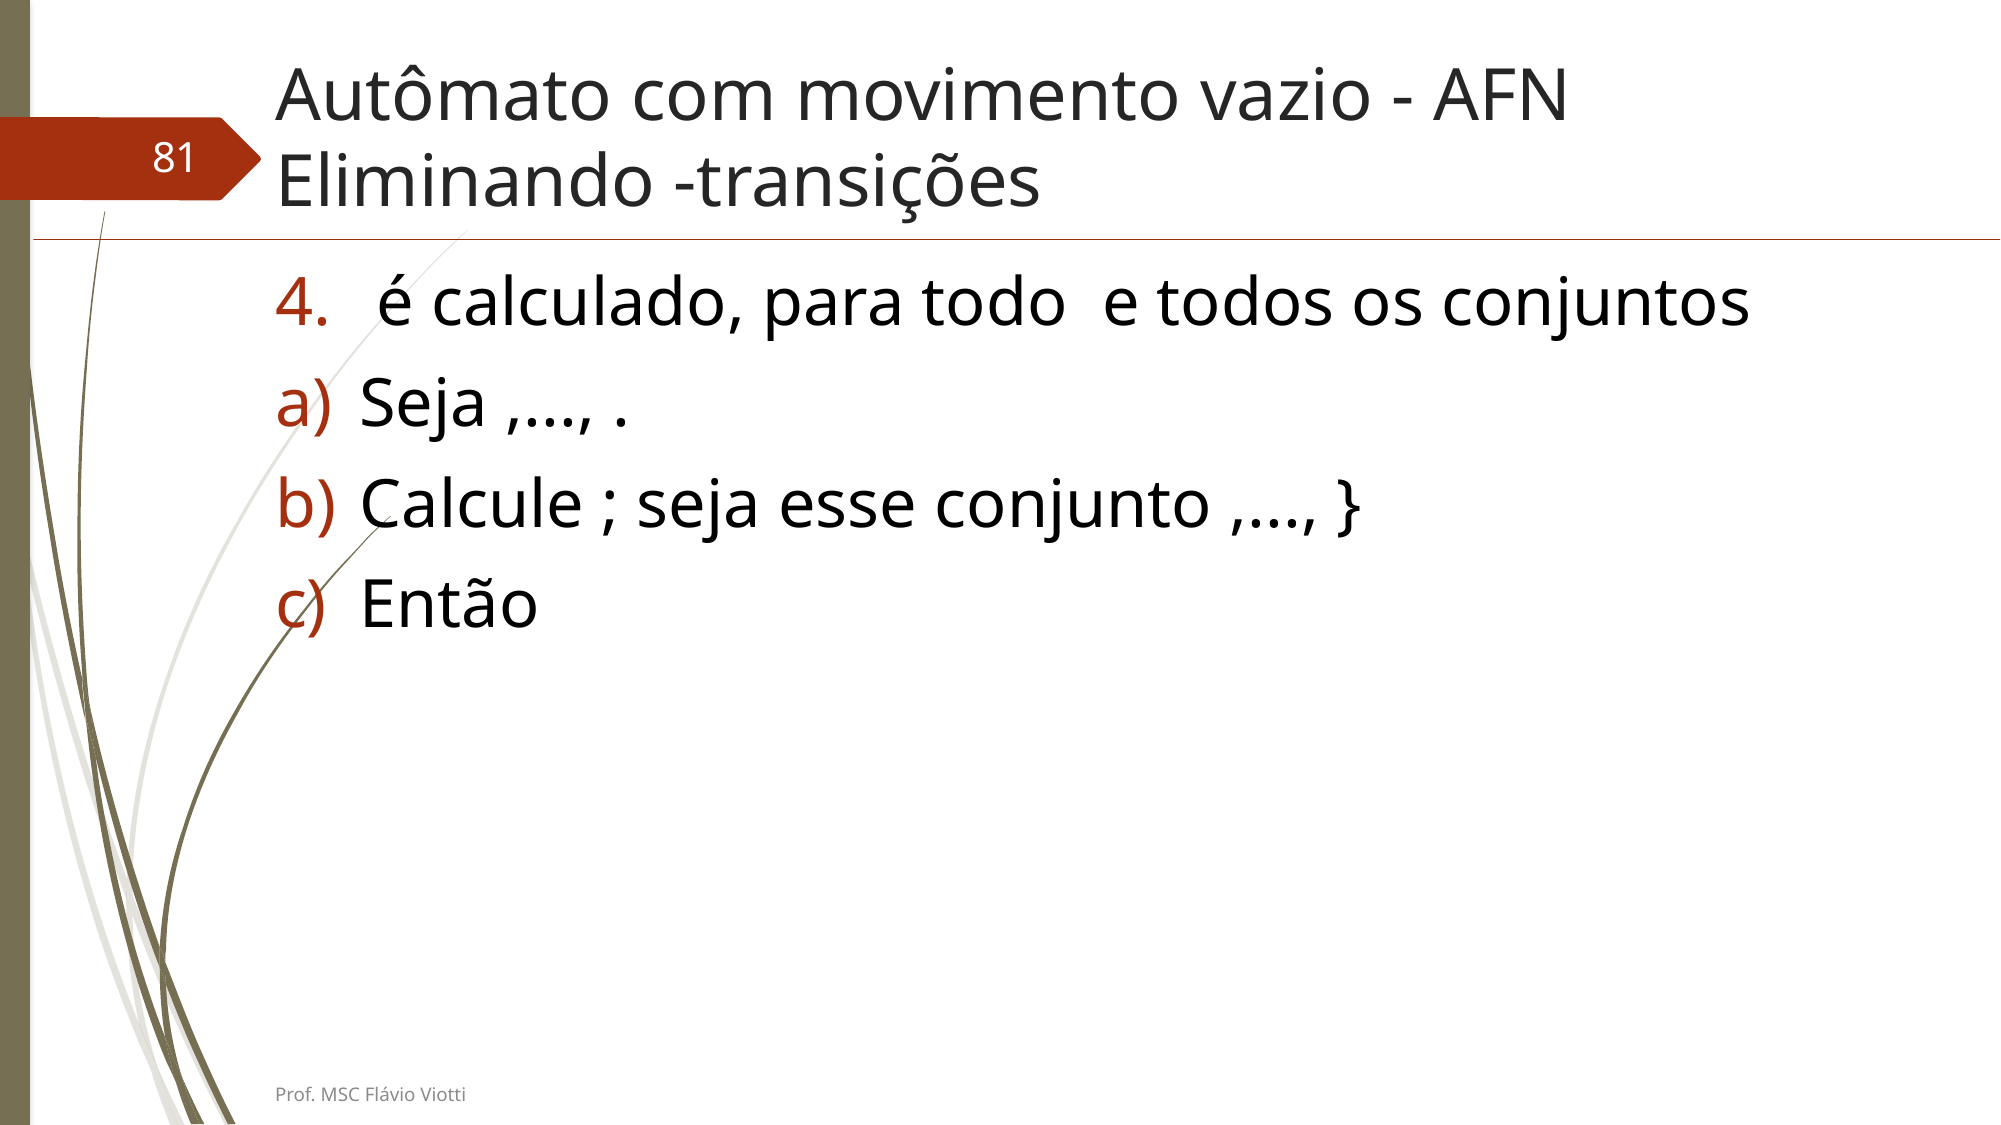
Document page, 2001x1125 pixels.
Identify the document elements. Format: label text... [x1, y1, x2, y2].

footer Prof. MSC Flávio Viotti [259, 1065, 1675, 1125]
slide_number 81 [87, 129, 216, 190]
